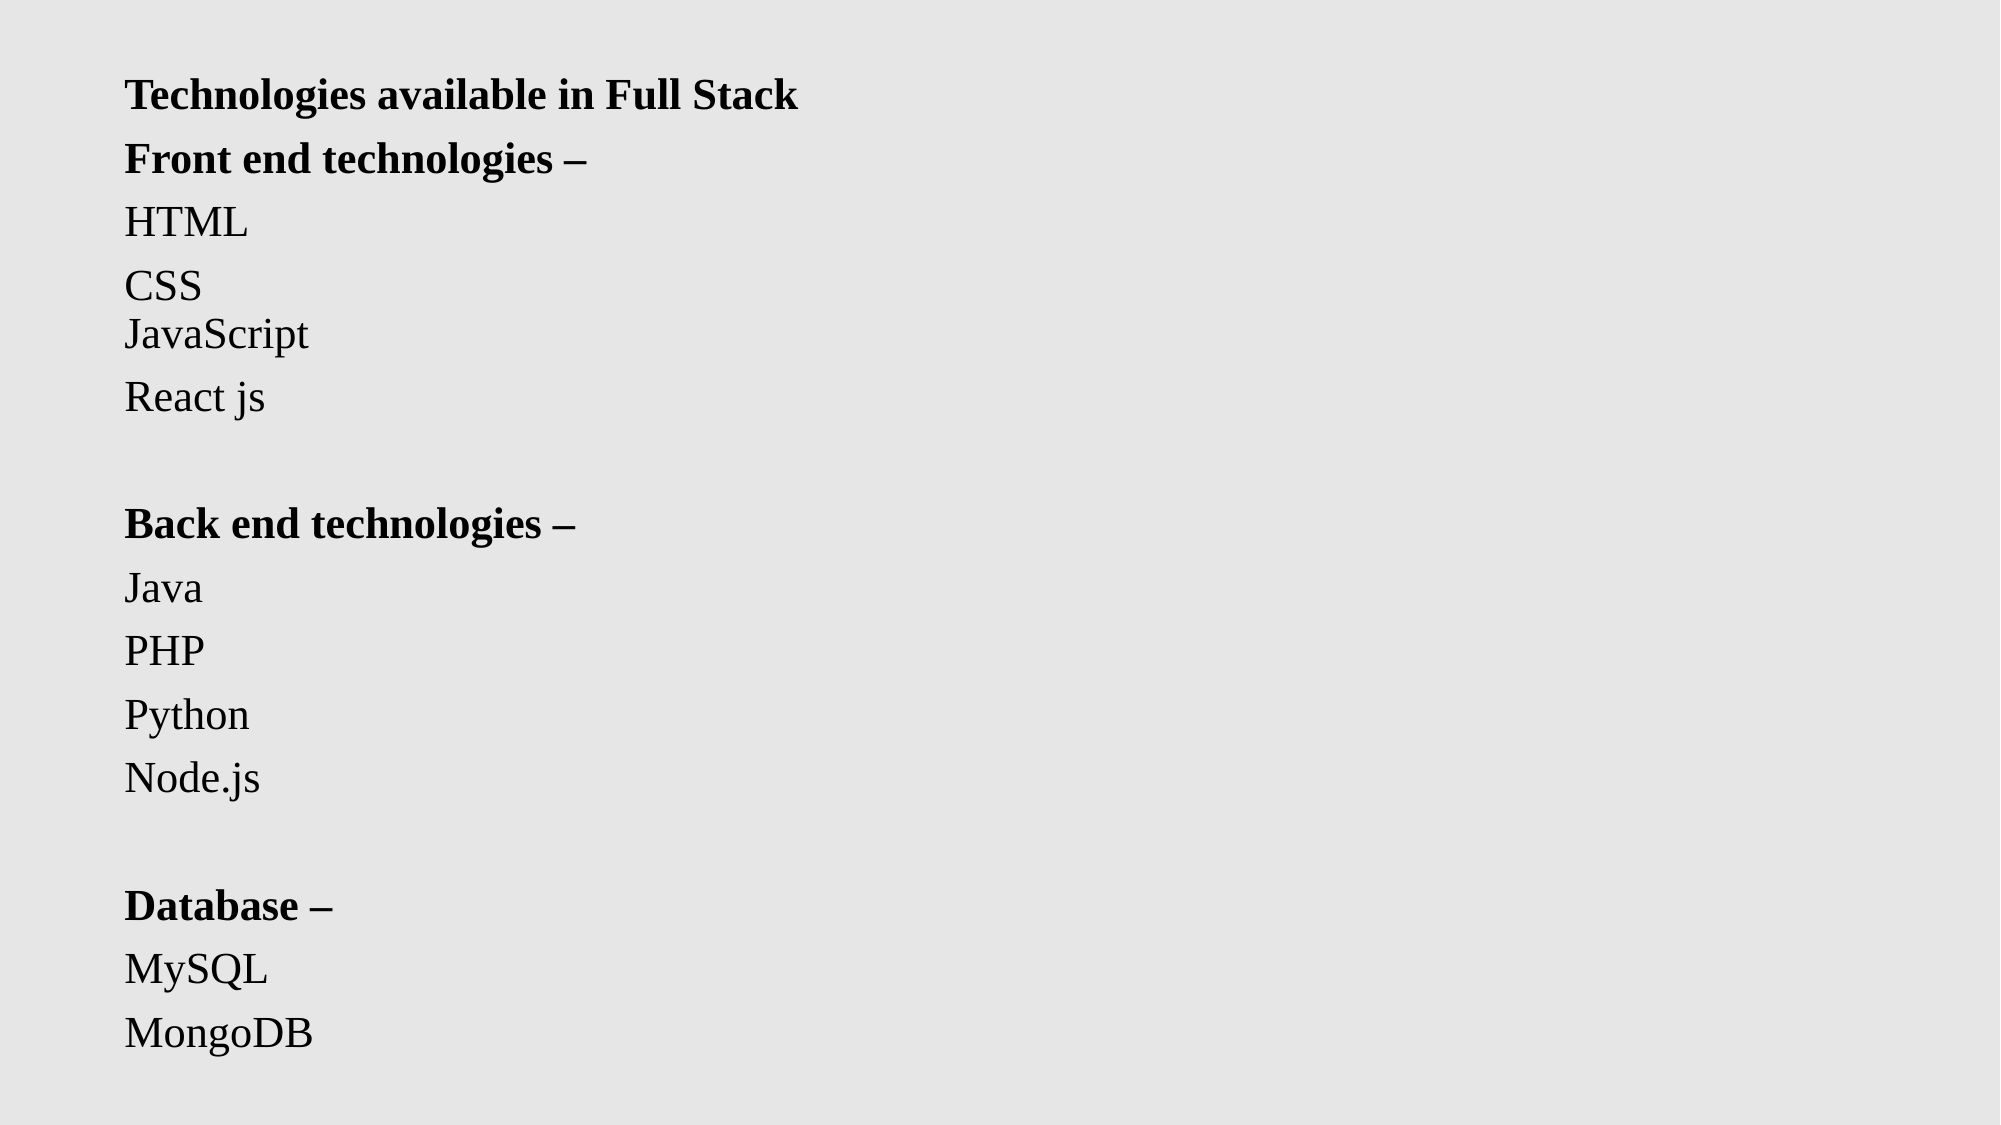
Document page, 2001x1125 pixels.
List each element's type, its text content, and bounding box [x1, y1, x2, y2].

list Technologies available in Full Stack Front end technologies – HTML CSS JavaScript React js Back end technologies – Java PHP Python Node.js Database – MySQL MongoDB [109, 64, 1941, 1071]
